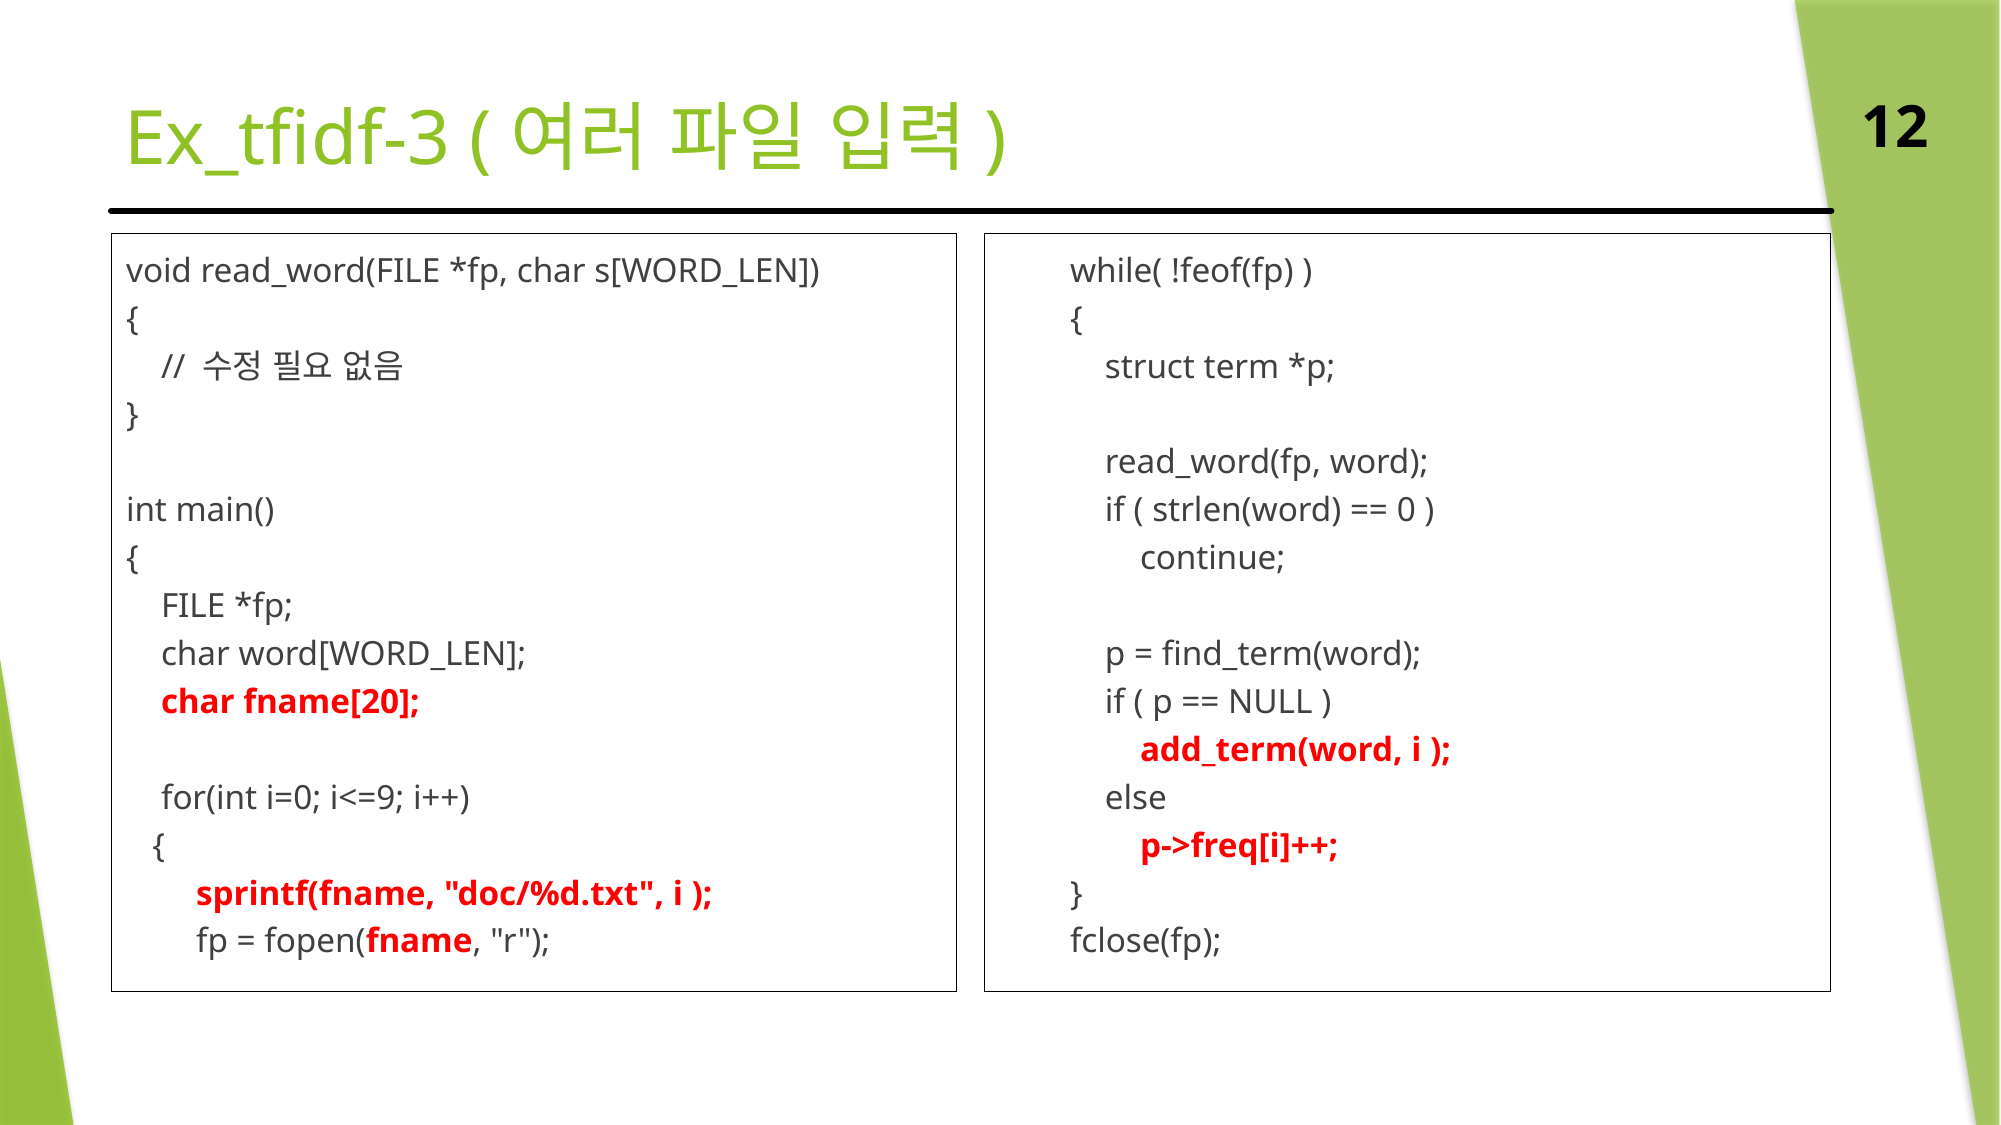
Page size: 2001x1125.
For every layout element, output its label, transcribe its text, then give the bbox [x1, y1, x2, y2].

title Ex_tfidf-3 (여러 파일 입력) [109, 74, 1778, 195]
list void read_word(FILE *fp, char s[WORD_LEN]) { // 수정 필요 없음 } int main() { FILE *fp; char word[WORD_LEN]; char fname[20]; for(int i=0; i<=9; i++) { sprintf(fname, "doc/%d.txt", i ); fp = fopen(fname, "r"); [111, 233, 957, 992]
list while( !feof(fp) ) { struct term *p; read_word(fp, word); if ( strlen(word) == 0 ) continue; p = find_term(word); if ( p == NULL ) add_term(word, i ); else p->freq[i]++; } fclose(fp); [984, 233, 1831, 992]
slide_number 12 [1831, 99, 1944, 159]
